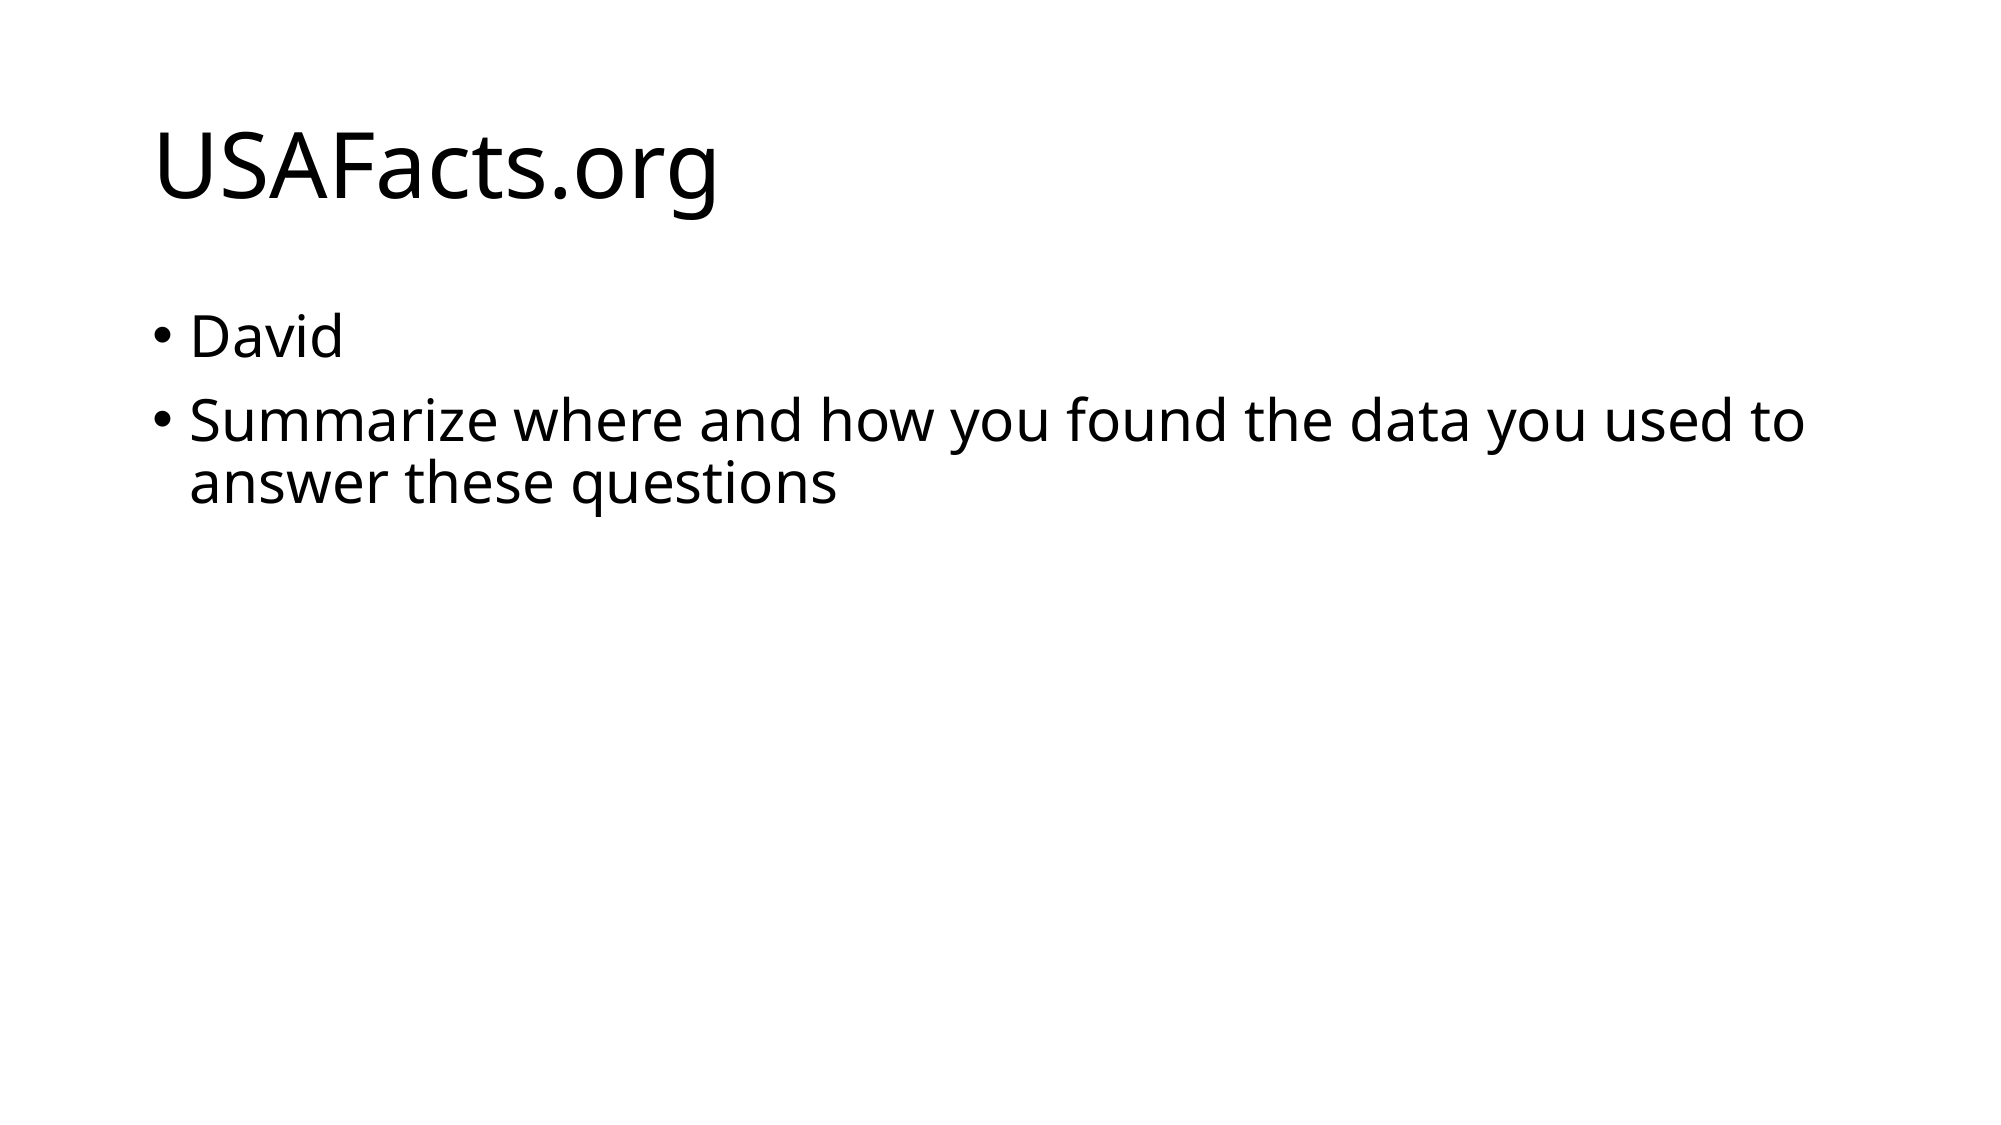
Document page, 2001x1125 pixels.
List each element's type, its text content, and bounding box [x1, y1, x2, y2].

title USAFacts.org [137, 59, 1863, 278]
list David Summarize where and how you found the data you used to answer these questions [137, 299, 1863, 1014]
